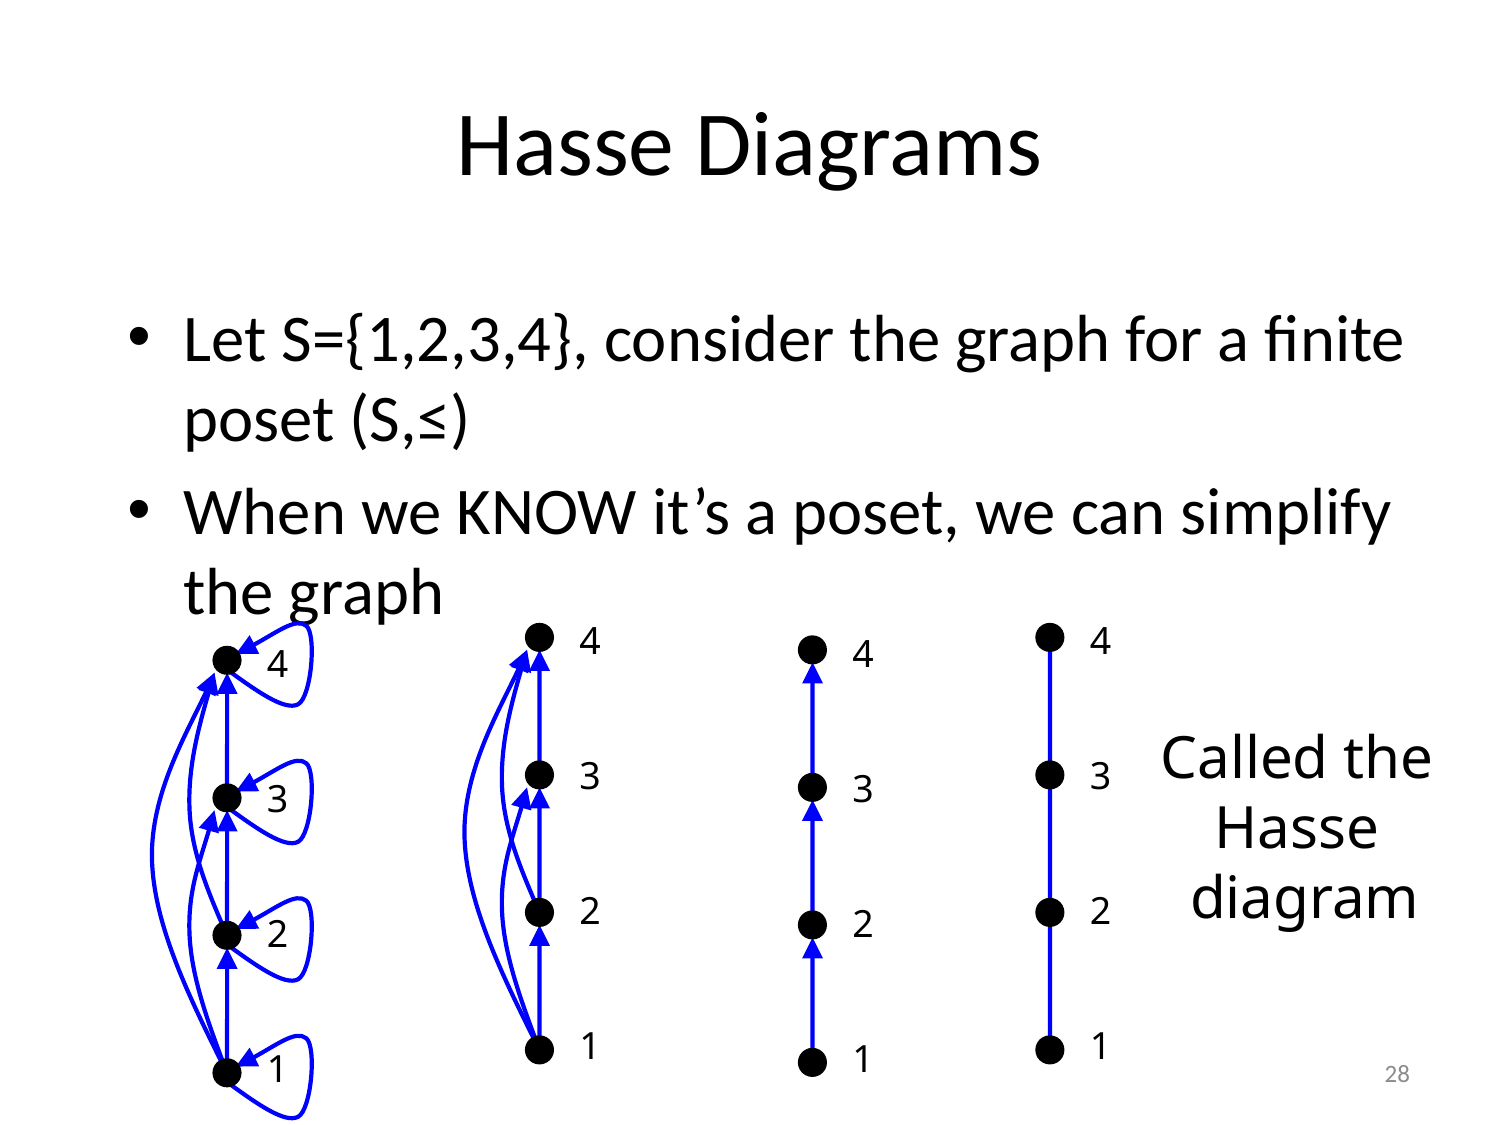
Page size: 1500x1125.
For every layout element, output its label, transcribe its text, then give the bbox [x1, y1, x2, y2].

title Hasse Diagrams [75, 45, 1425, 233]
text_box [799, 599, 889, 1088]
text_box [149, 610, 332, 1125]
slide_number <number> [1074, 1042, 1425, 1103]
text_box Called the Hasse diagram [1145, 712, 1464, 938]
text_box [1037, 587, 1126, 1075]
list Let S={1,2,3,4}, consider the graph for a finite poset (S,≤) When we KNOW it’s a poset, we can simplify the graph [112, 287, 1437, 1076]
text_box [462, 587, 616, 1075]
